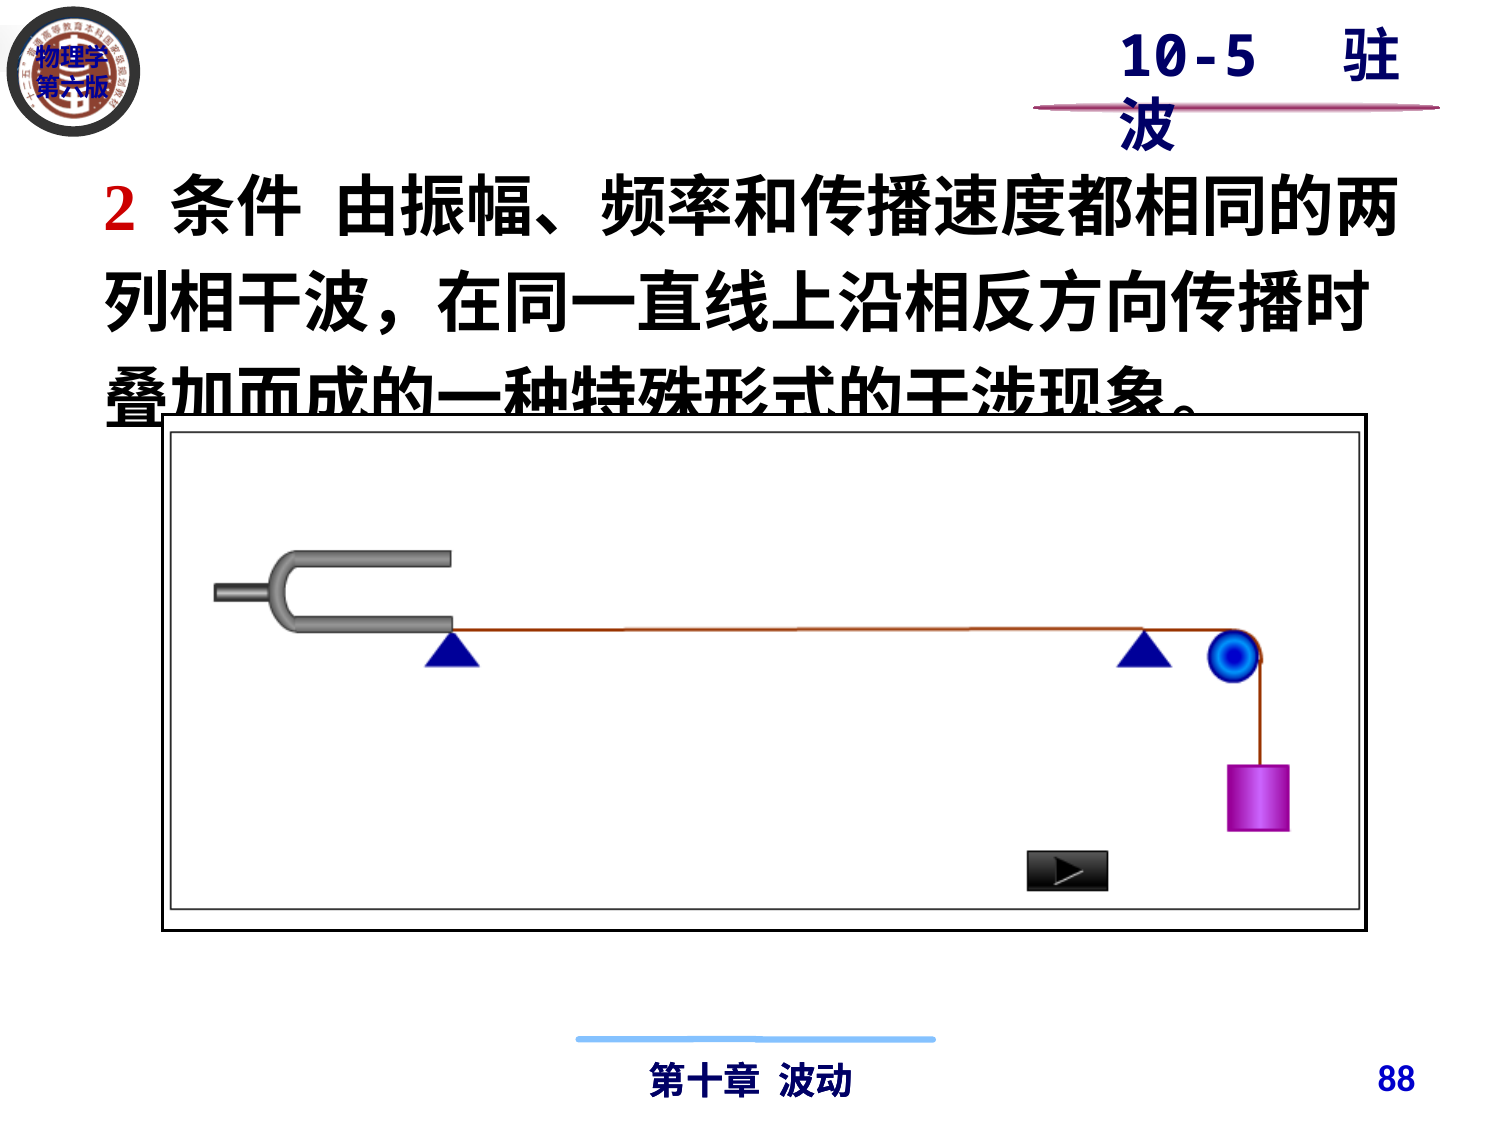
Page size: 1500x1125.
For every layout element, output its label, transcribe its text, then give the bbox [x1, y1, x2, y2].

picture [17, 17, 129, 126]
text_box 10-5 驻波 [1103, 10, 1453, 166]
picture [164, 416, 1364, 929]
text_box 2 条件 由振幅、频率和传播速度都相同的两列相干波，在同一直线上沿相反方向传播时叠加而成的一种特殊形式的干涉现象。 [88, 140, 1439, 443]
text_box [1032, 103, 1103, 113]
slide_number 88 [1080, 1046, 1431, 1107]
